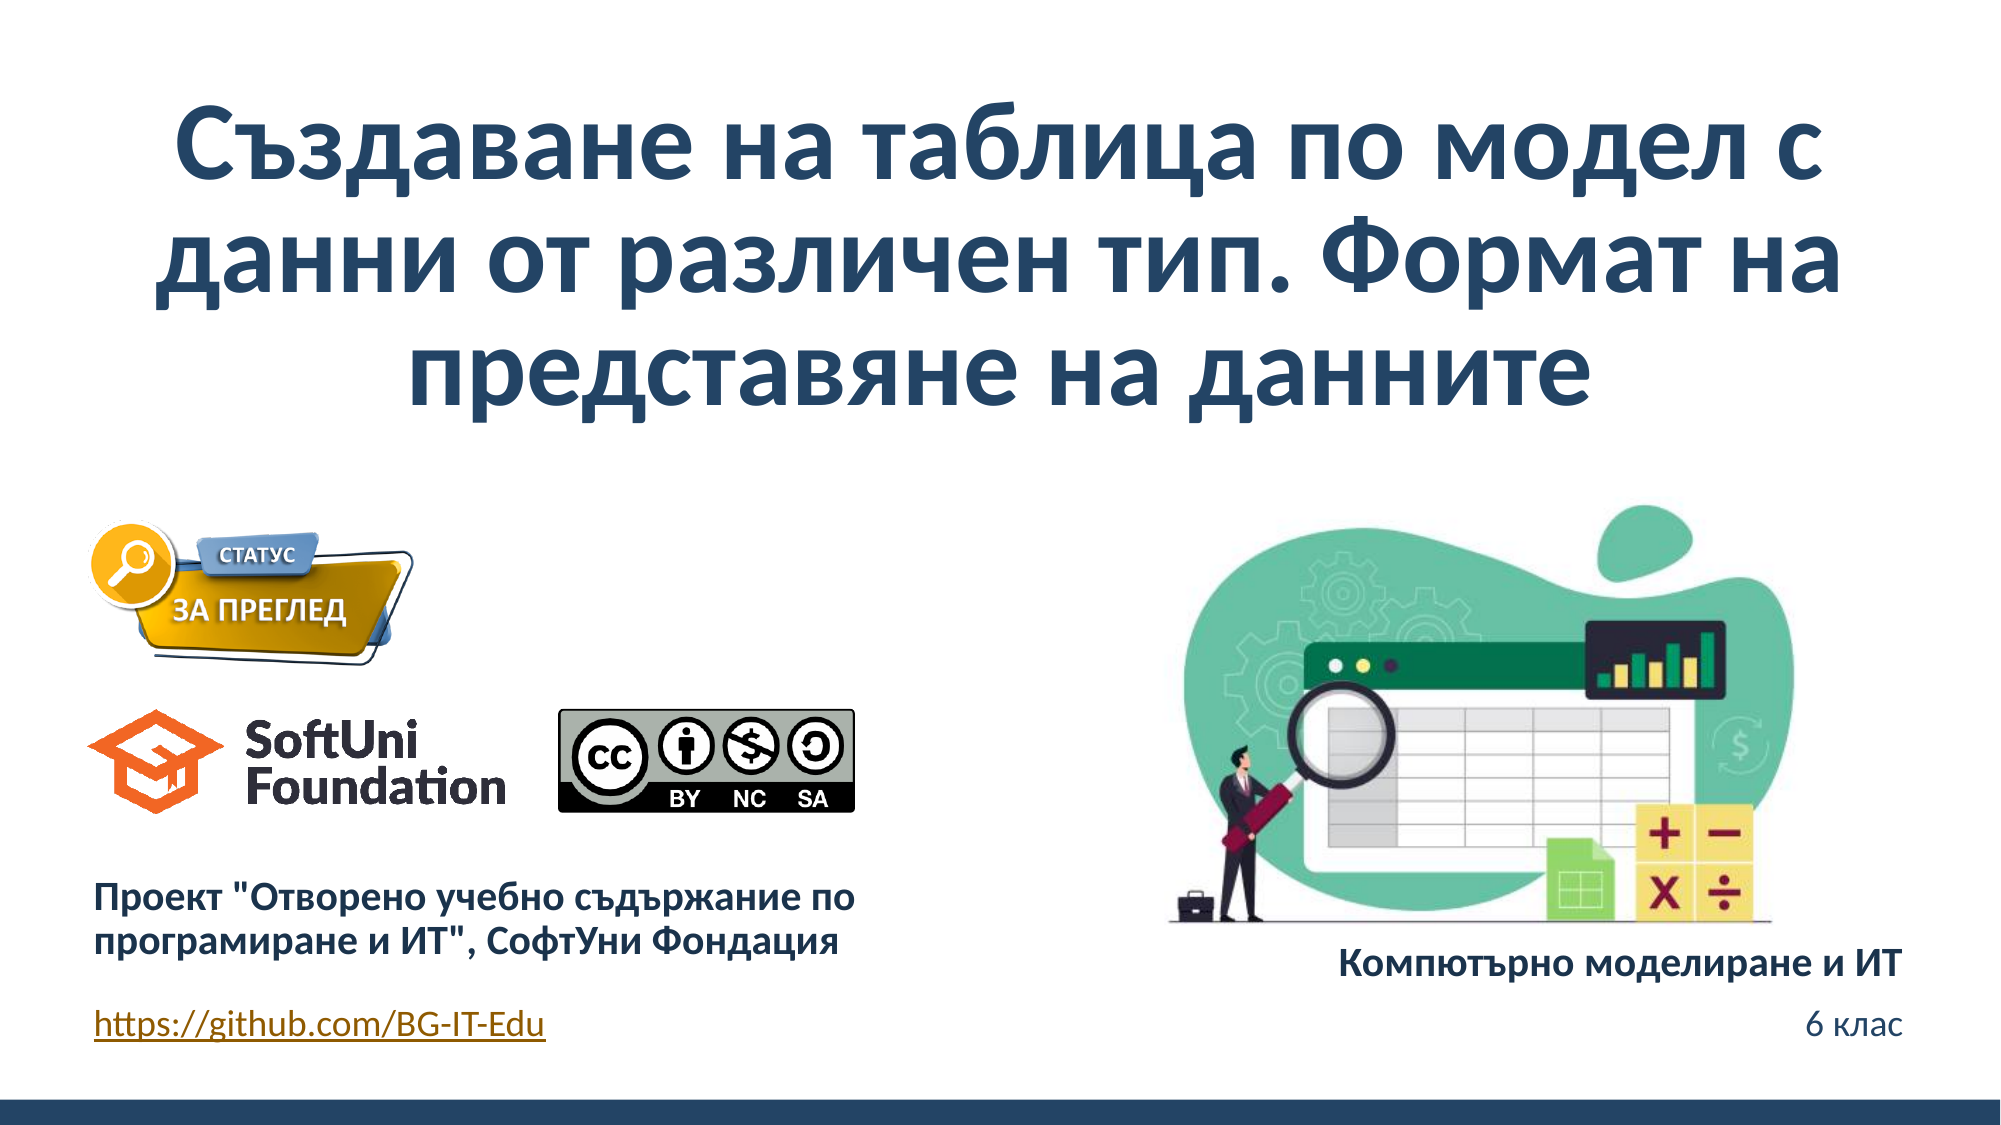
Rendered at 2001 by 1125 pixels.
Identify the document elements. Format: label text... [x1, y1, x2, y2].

title Създаване на таблица по модел с данни от различен тип. Формат на представяне на данните [91, 52, 1910, 477]
picture [85, 517, 415, 666]
picture [1048, 496, 1910, 933]
list Проект "Отворено учебно съдържание по програмиране и ИТ", СофтУни Фондация [87, 861, 868, 981]
picture [87, 709, 505, 814]
list 6 клас [1048, 998, 1910, 1055]
list Компютърно моделиране и ИТ [1048, 939, 1910, 997]
picture [558, 708, 855, 813]
list https://github.com/BG-IT-Edu [87, 998, 868, 1055]
